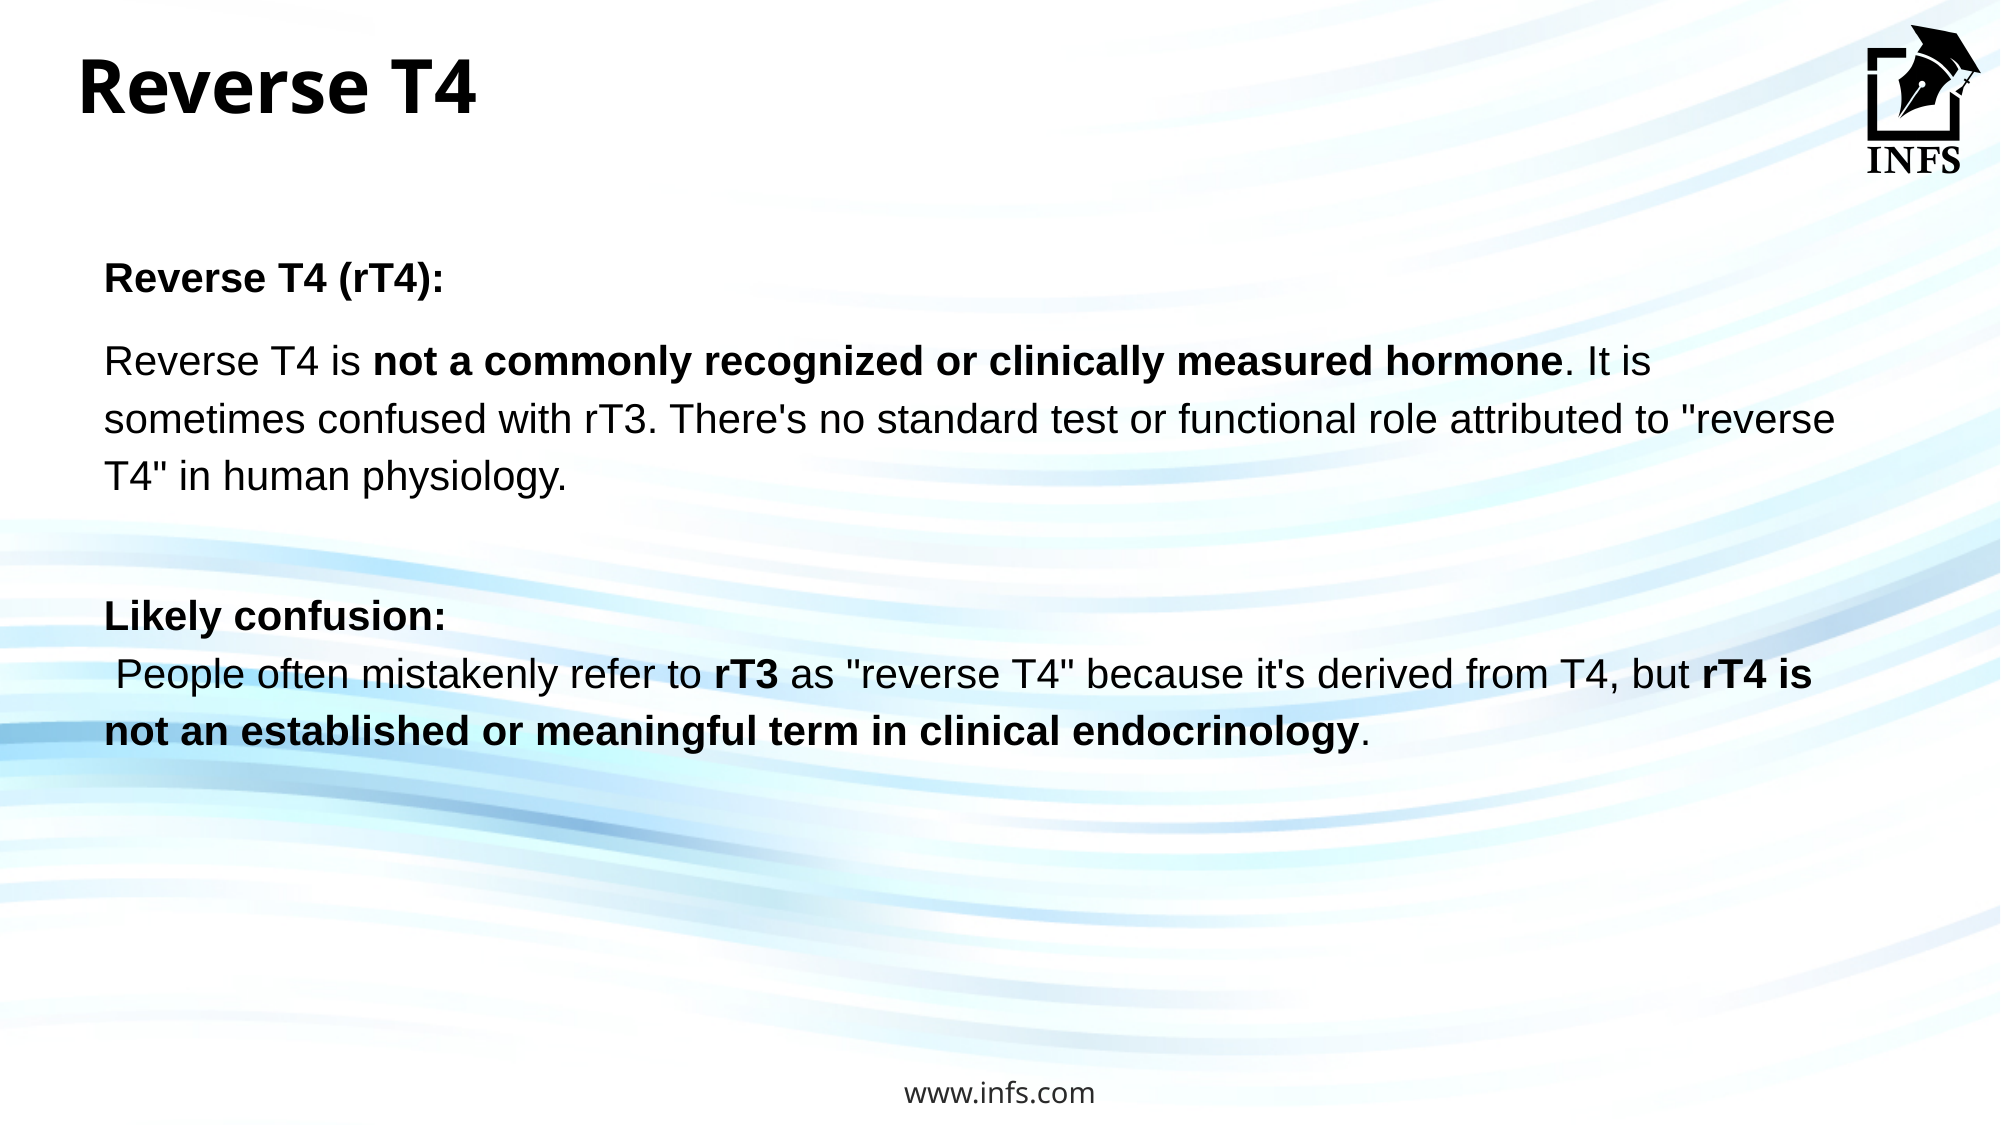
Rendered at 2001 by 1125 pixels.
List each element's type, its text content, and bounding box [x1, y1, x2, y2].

title Reverse T4 [61, 36, 1685, 142]
picture [0, 0, 2001, 1125]
list Reverse T4 (rT4): Reverse T4 is not a commonly recognized or clinically measured hormone. It is sometimes confused with rT3. There's no standard test or functional role attributed to "reverse T4" in human physiology. Likely confusion: People often mistakenly refer to rT3 as "reverse T4" because it's derived from T4, but rT4 is not an established or meaningful term in clinical endocrinology. [88, 236, 1862, 978]
